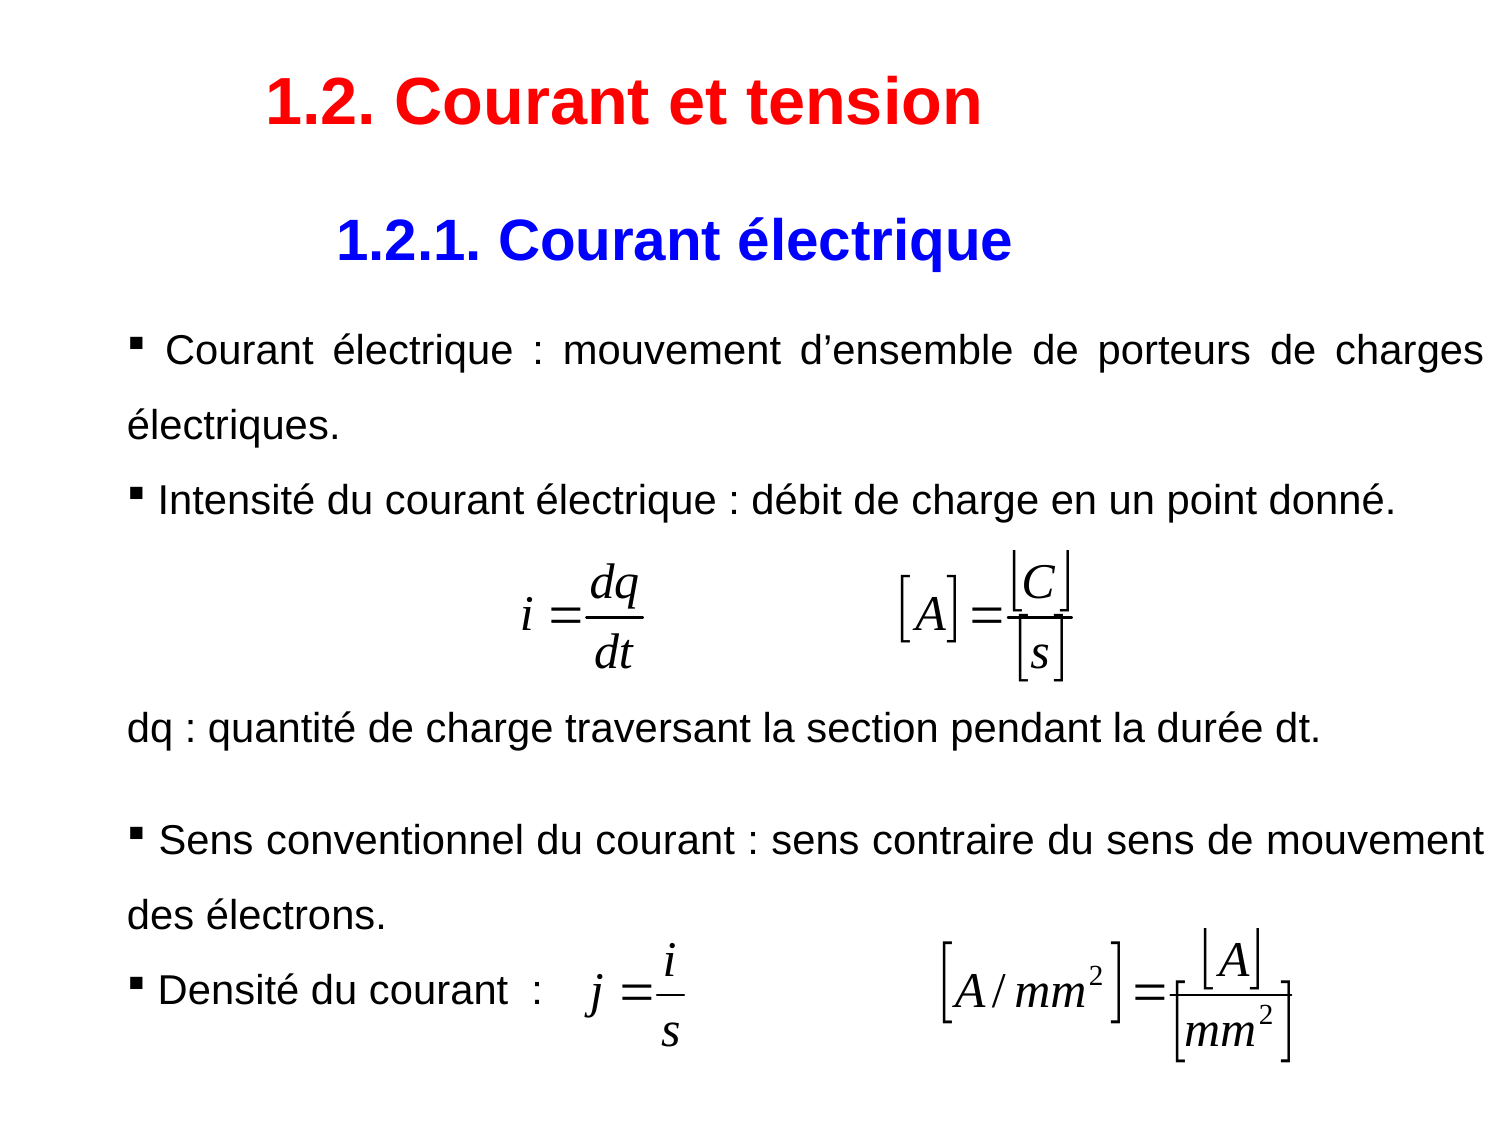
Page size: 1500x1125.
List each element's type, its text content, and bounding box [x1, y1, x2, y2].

text_box 1.2.1. Courant électrique [169, 147, 1500, 290]
text_box Sens conventionnel du courant : sens contraire du sens de mouvement des électrons. Densité du courant : [112, 780, 1500, 1021]
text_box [572, 928, 1303, 1067]
text_box dq : quantité de charge traversant la section pendant la durée dt. [112, 668, 1500, 759]
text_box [513, 550, 1081, 689]
text_box Courant électrique : mouvement d’ensemble de porteurs de charges électriques. Intensité du courant électrique : débit de charge en un point donné. [112, 290, 1500, 531]
text_box 1.2. Courant et tension [98, 5, 1500, 151]
